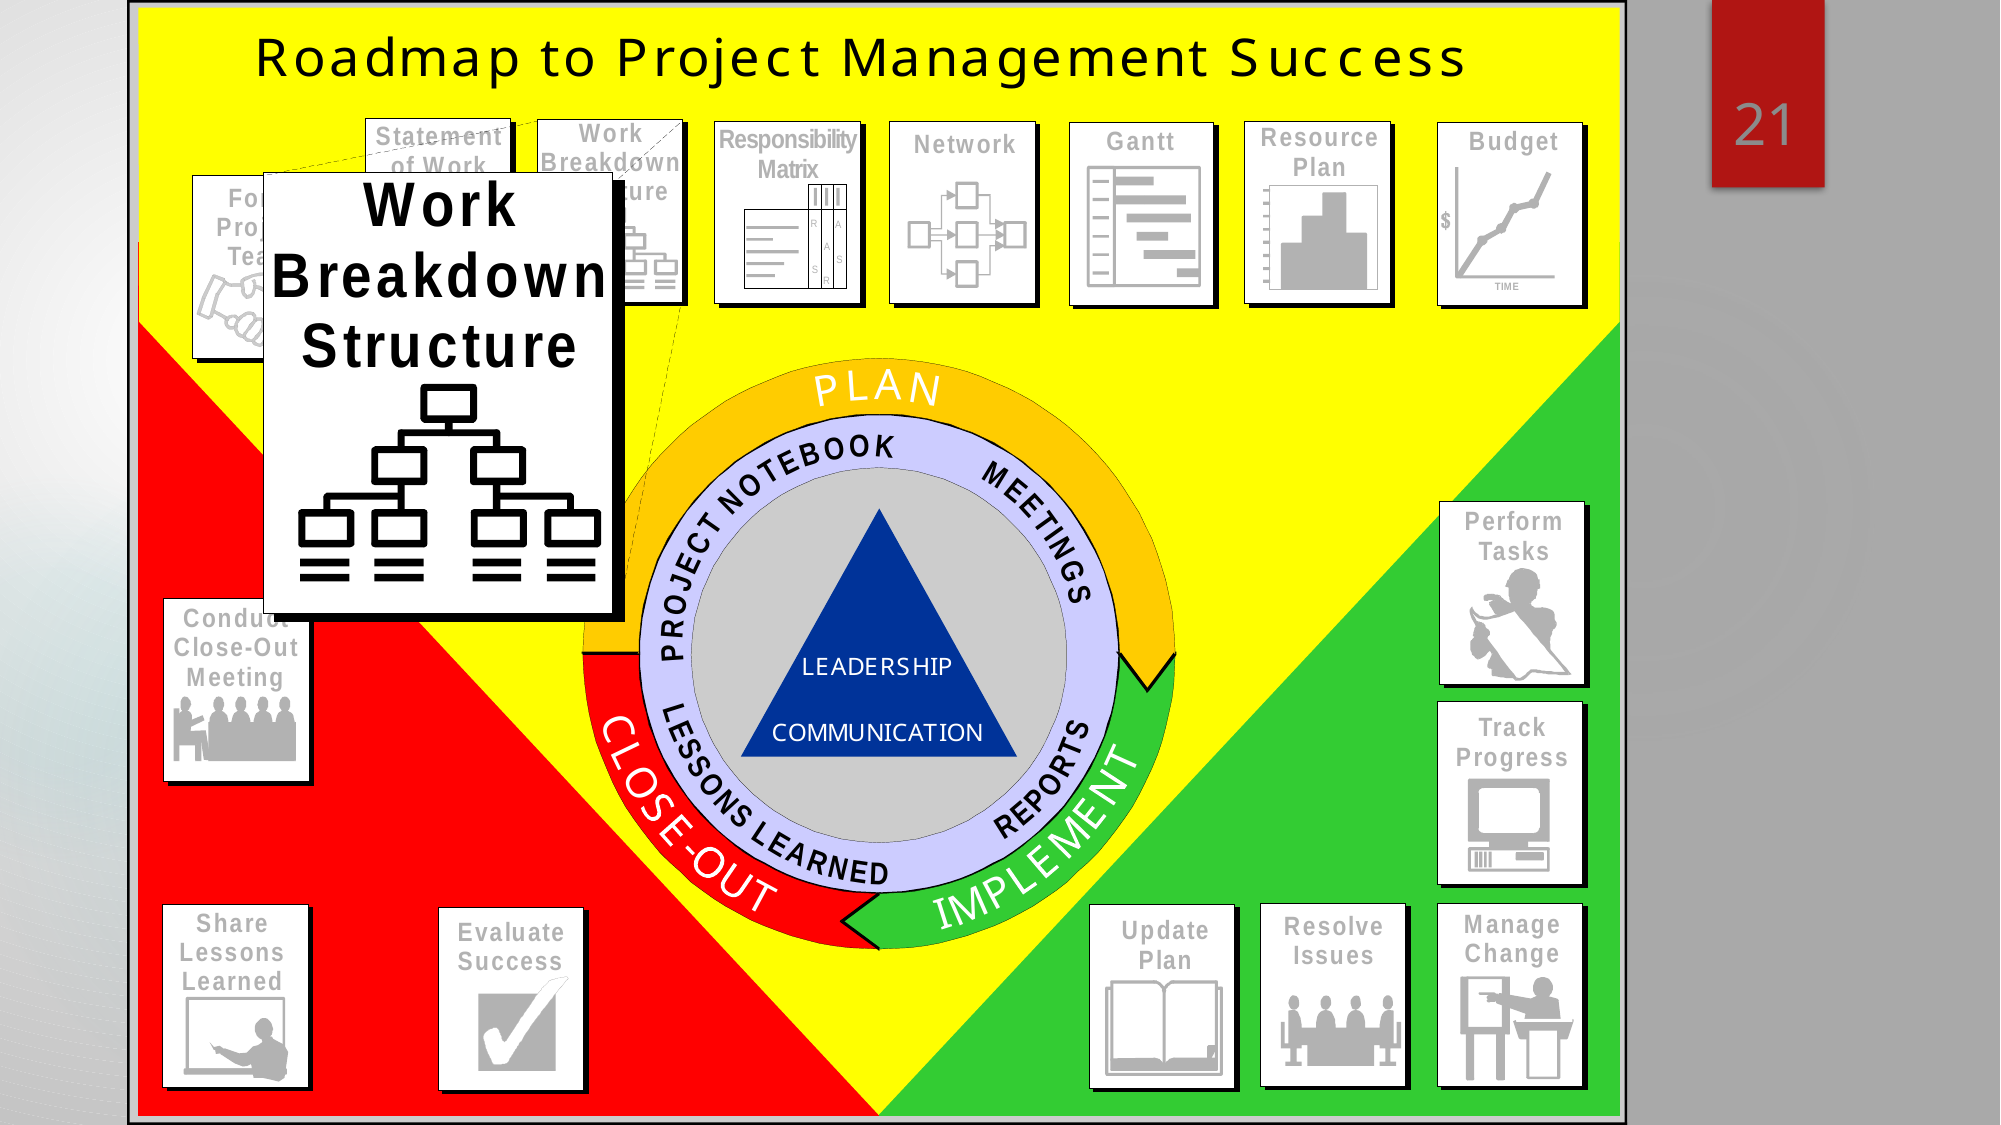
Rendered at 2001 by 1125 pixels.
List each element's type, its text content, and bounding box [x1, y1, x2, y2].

slide_number 21 [1698, 48, 1836, 175]
picture [0, 0, 1628, 1125]
